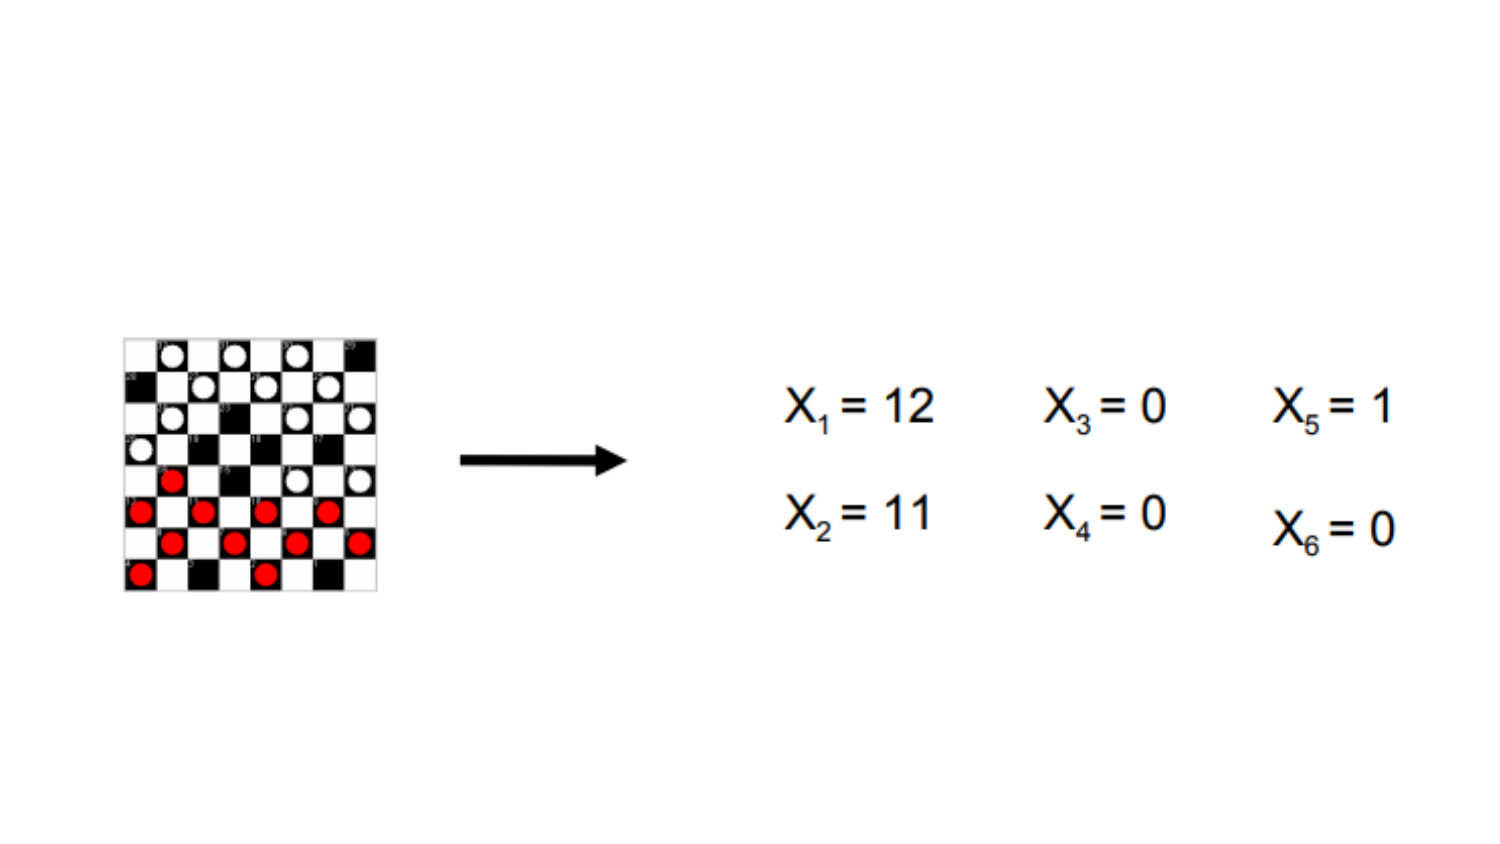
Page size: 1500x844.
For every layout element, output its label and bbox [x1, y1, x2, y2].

picture [74, 308, 1425, 631]
